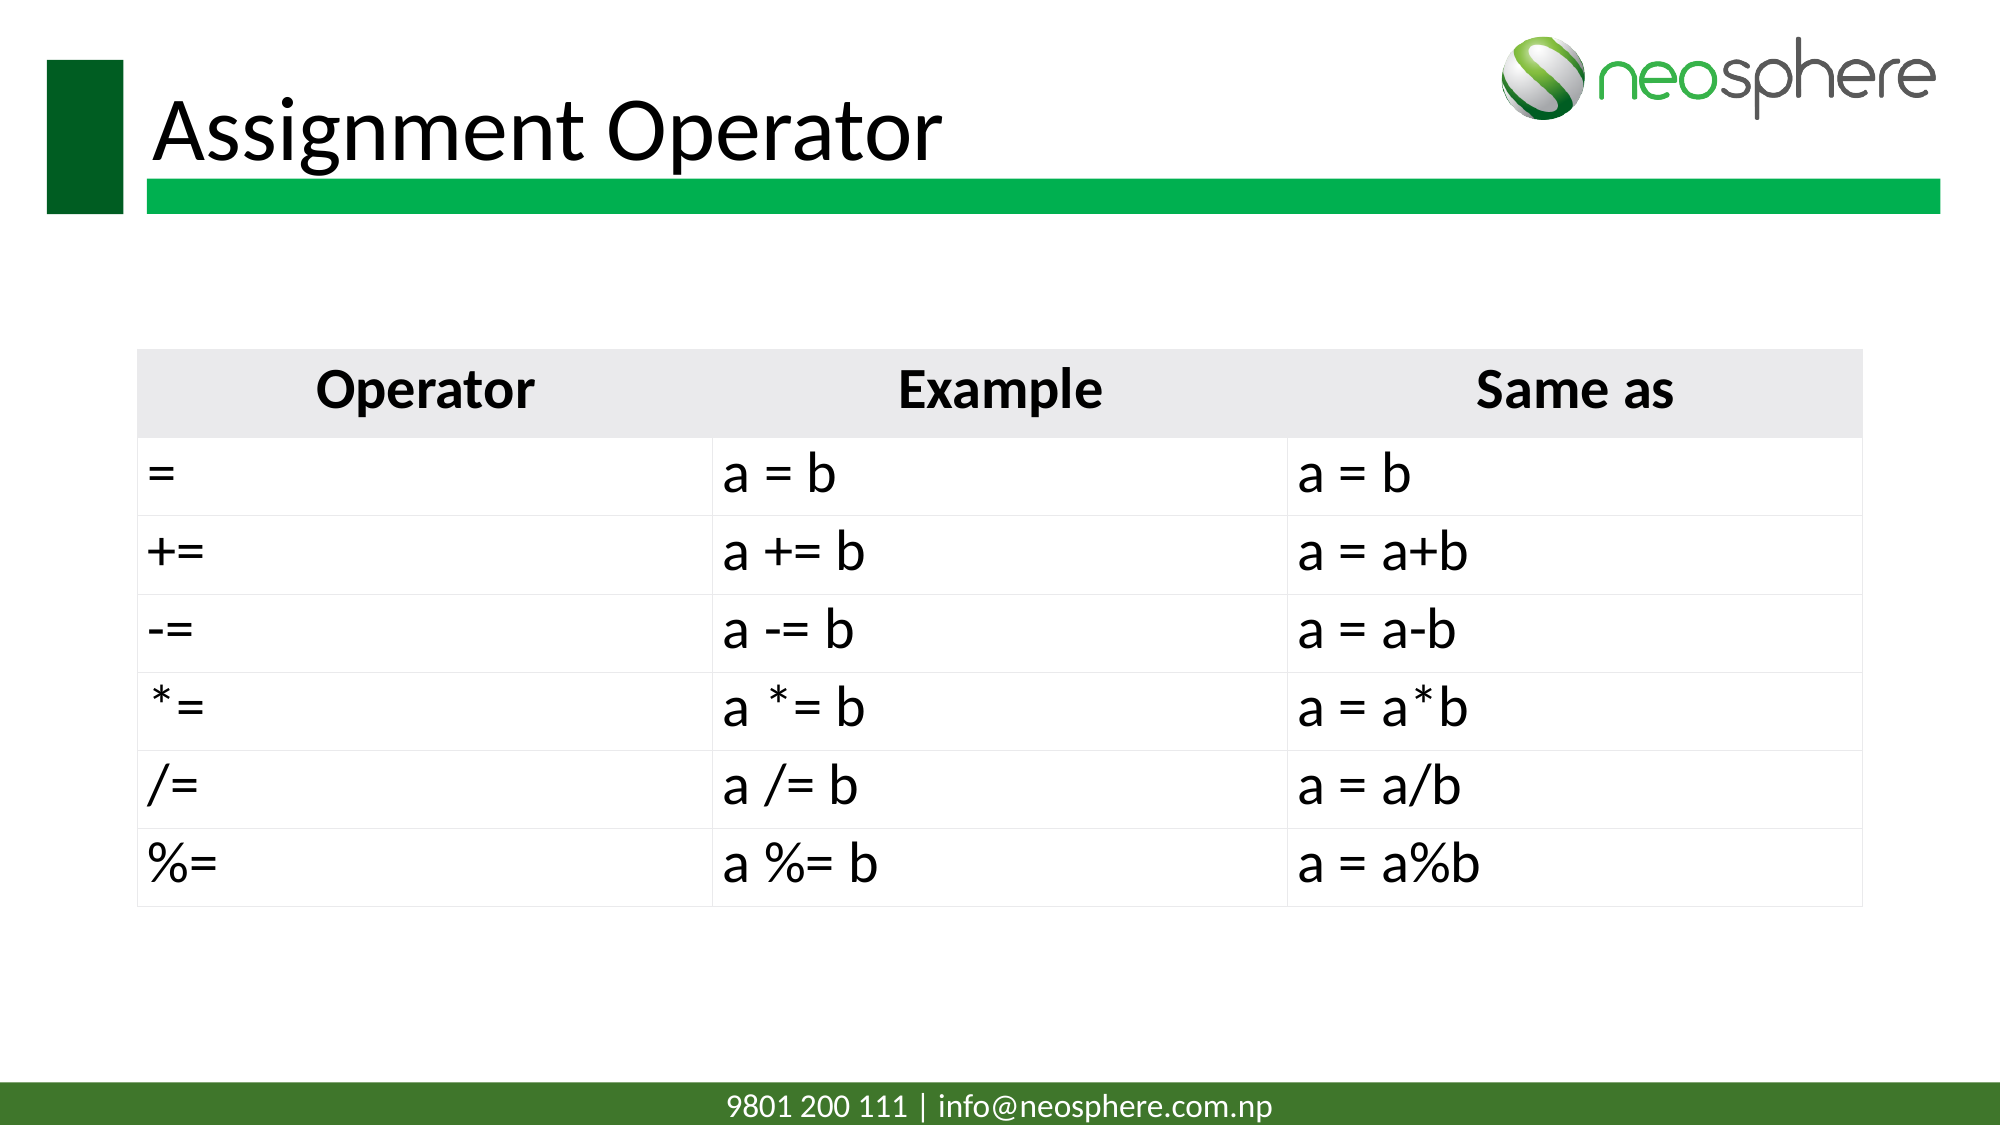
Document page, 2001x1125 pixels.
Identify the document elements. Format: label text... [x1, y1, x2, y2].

table_cell a = a*b [1288, 673, 1862, 750]
table_cell = [138, 438, 712, 515]
title Assignment Operator [137, 22, 1863, 240]
table_cell a += b [713, 516, 1287, 594]
table_cell a = b [713, 438, 1287, 515]
table_cell a *= b [713, 673, 1287, 750]
table_cell a = a-b [1288, 595, 1862, 672]
table_cell %= [138, 829, 712, 906]
table_cell a = b [1288, 438, 1862, 515]
table_cell a /= b [713, 751, 1287, 828]
picture [1863, 36, 1941, 121]
table_cell += [138, 516, 712, 594]
table_cell a %= b [713, 829, 1287, 906]
table_cell /= [138, 751, 712, 828]
table_cell a = a%b [1288, 829, 1862, 906]
table_cell *= [138, 673, 712, 750]
table_cell a -= b [713, 595, 1287, 672]
table_header Operator [138, 350, 712, 437]
table_header Example [713, 350, 1287, 437]
table_cell a = a+b [1288, 516, 1862, 594]
table_cell a = a/b [1288, 751, 1862, 828]
table_cell -= [138, 595, 712, 672]
table_header Same as [1288, 350, 1862, 437]
